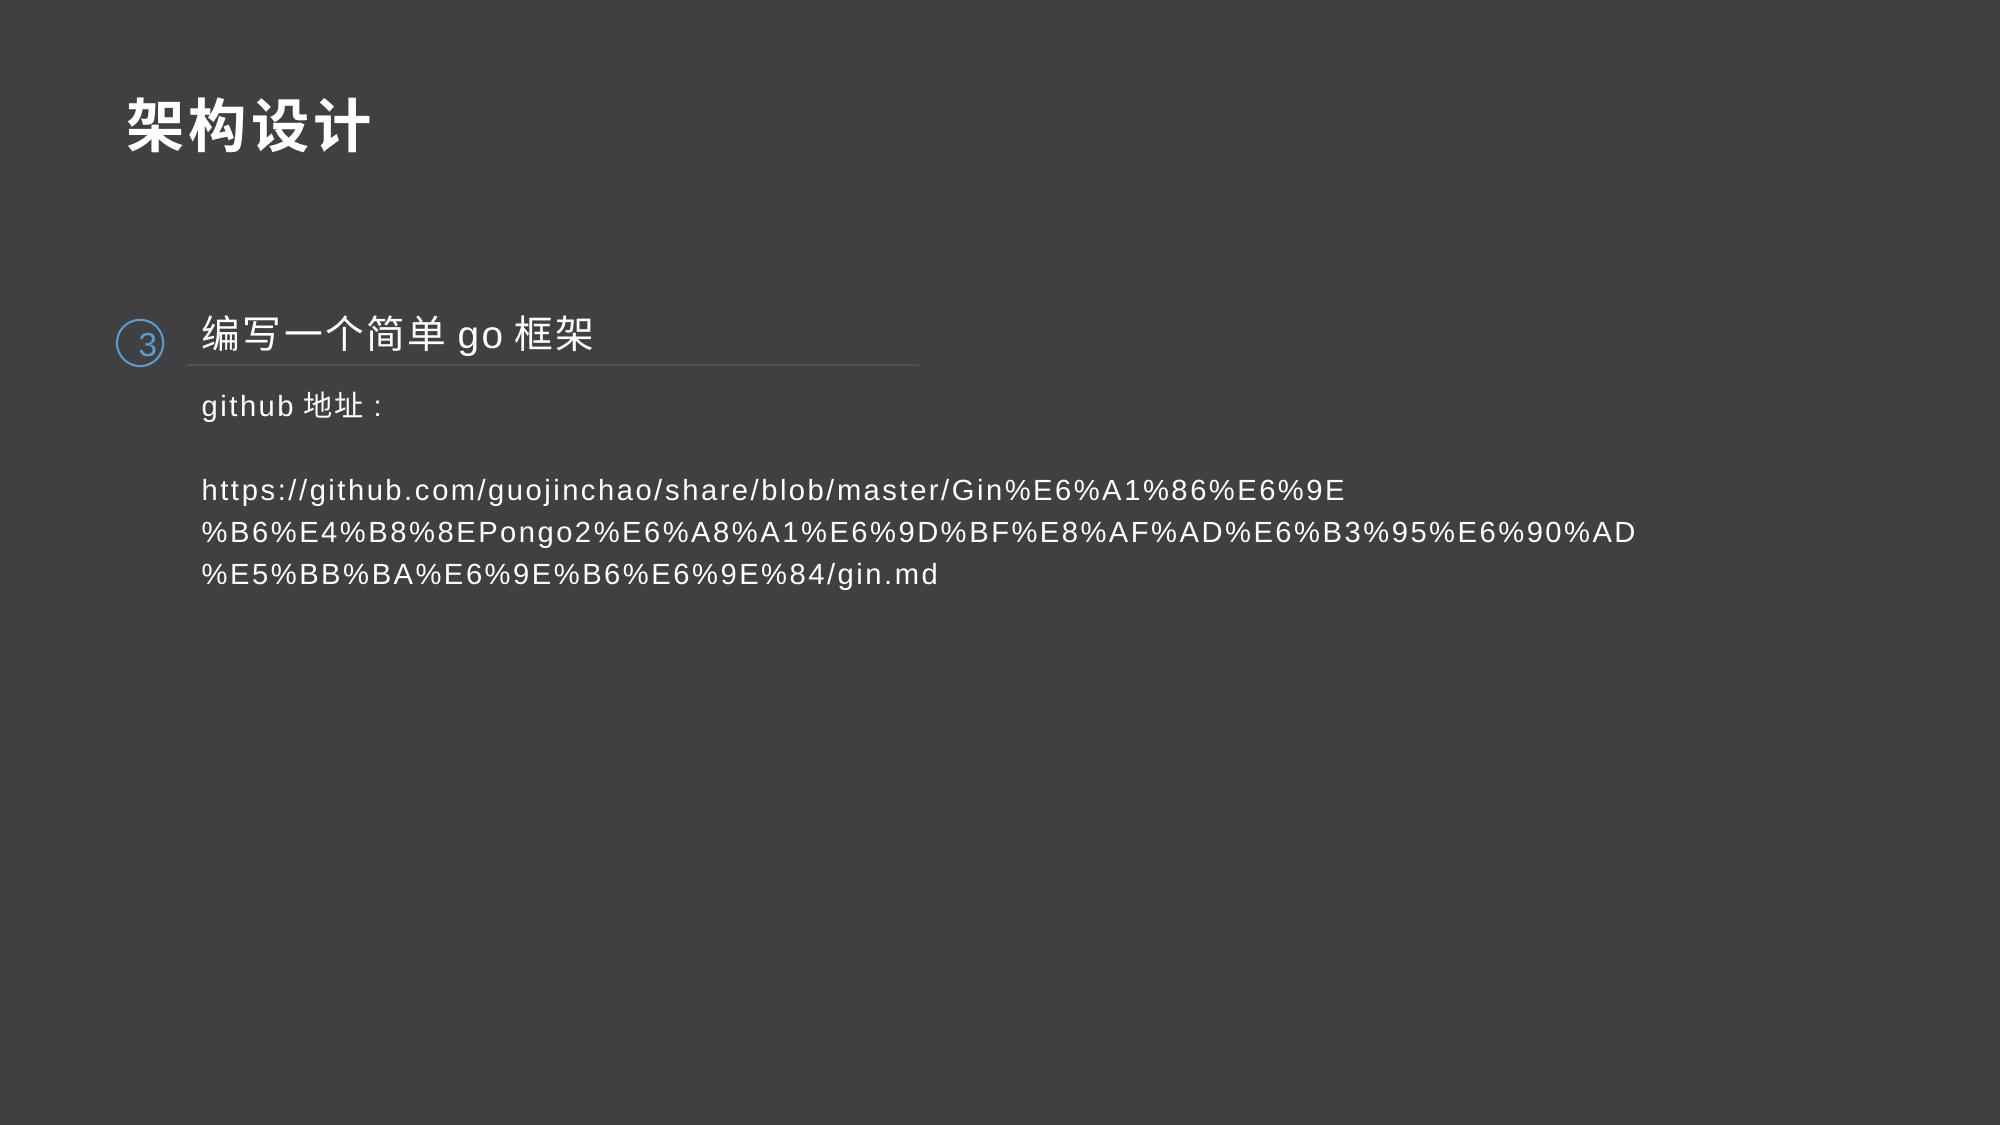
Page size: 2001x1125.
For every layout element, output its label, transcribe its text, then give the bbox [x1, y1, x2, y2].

text_box 架构设计 [109, 70, 1891, 178]
text_box 编写一个简单go框架 [186, 292, 920, 364]
text_box 3 [115, 318, 165, 368]
text_box github地址: https://github.com/guojinchao/share/blob/master/Gin%E6%A1%86%E6%9E%B6%E4%B8%8EPongo2%E6%A8%A1%E6%9D%BF%E8%AF%AD%E6%B3%95%E6%90%AD%E5%BB%BA%E6%9E%B6%E6%9E%84/gin.md [186, 372, 1713, 1009]
